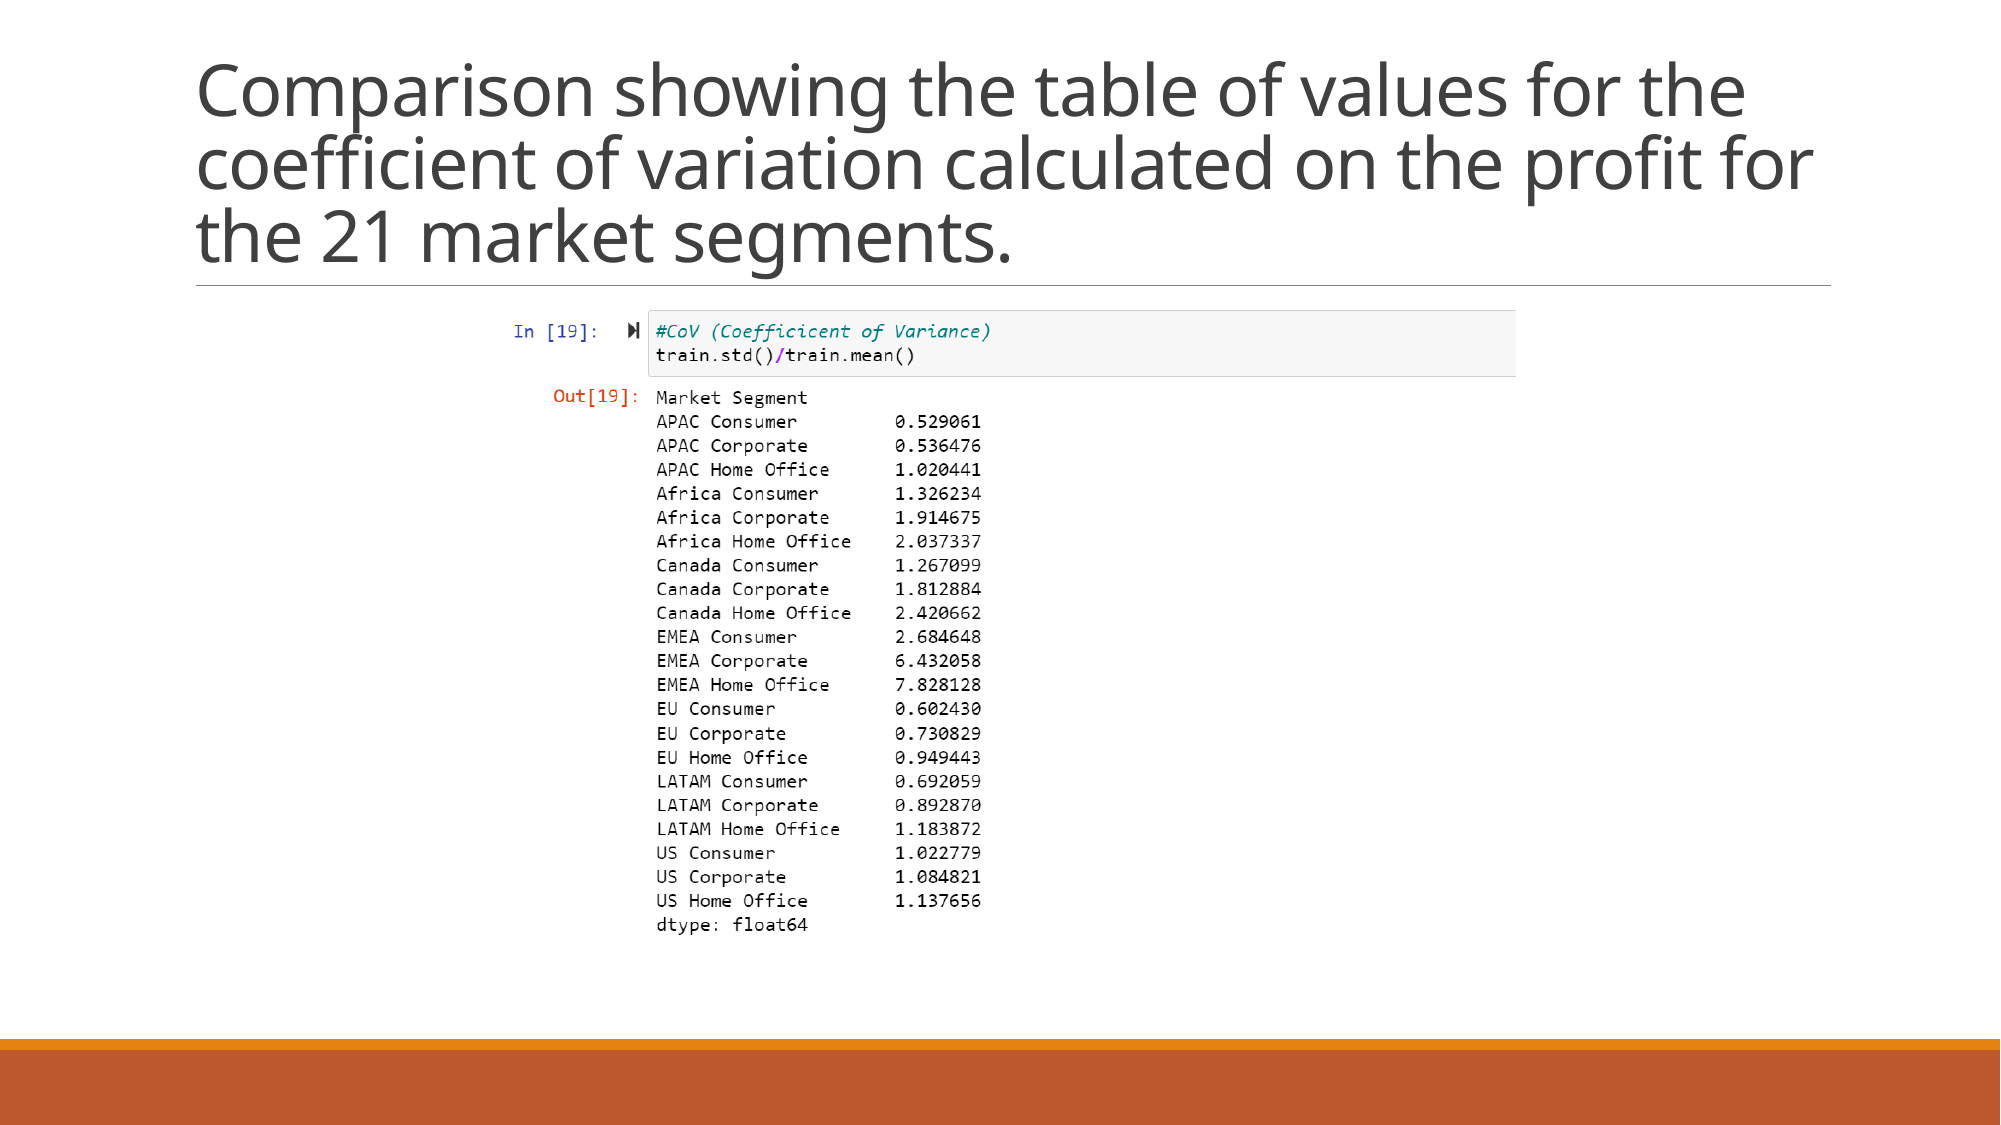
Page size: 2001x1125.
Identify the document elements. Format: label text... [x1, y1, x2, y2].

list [494, 302, 1516, 964]
title Comparison showing the table of values for the coefficient of variation calculated on the profit for the 21 market segments. [180, 47, 1830, 285]
